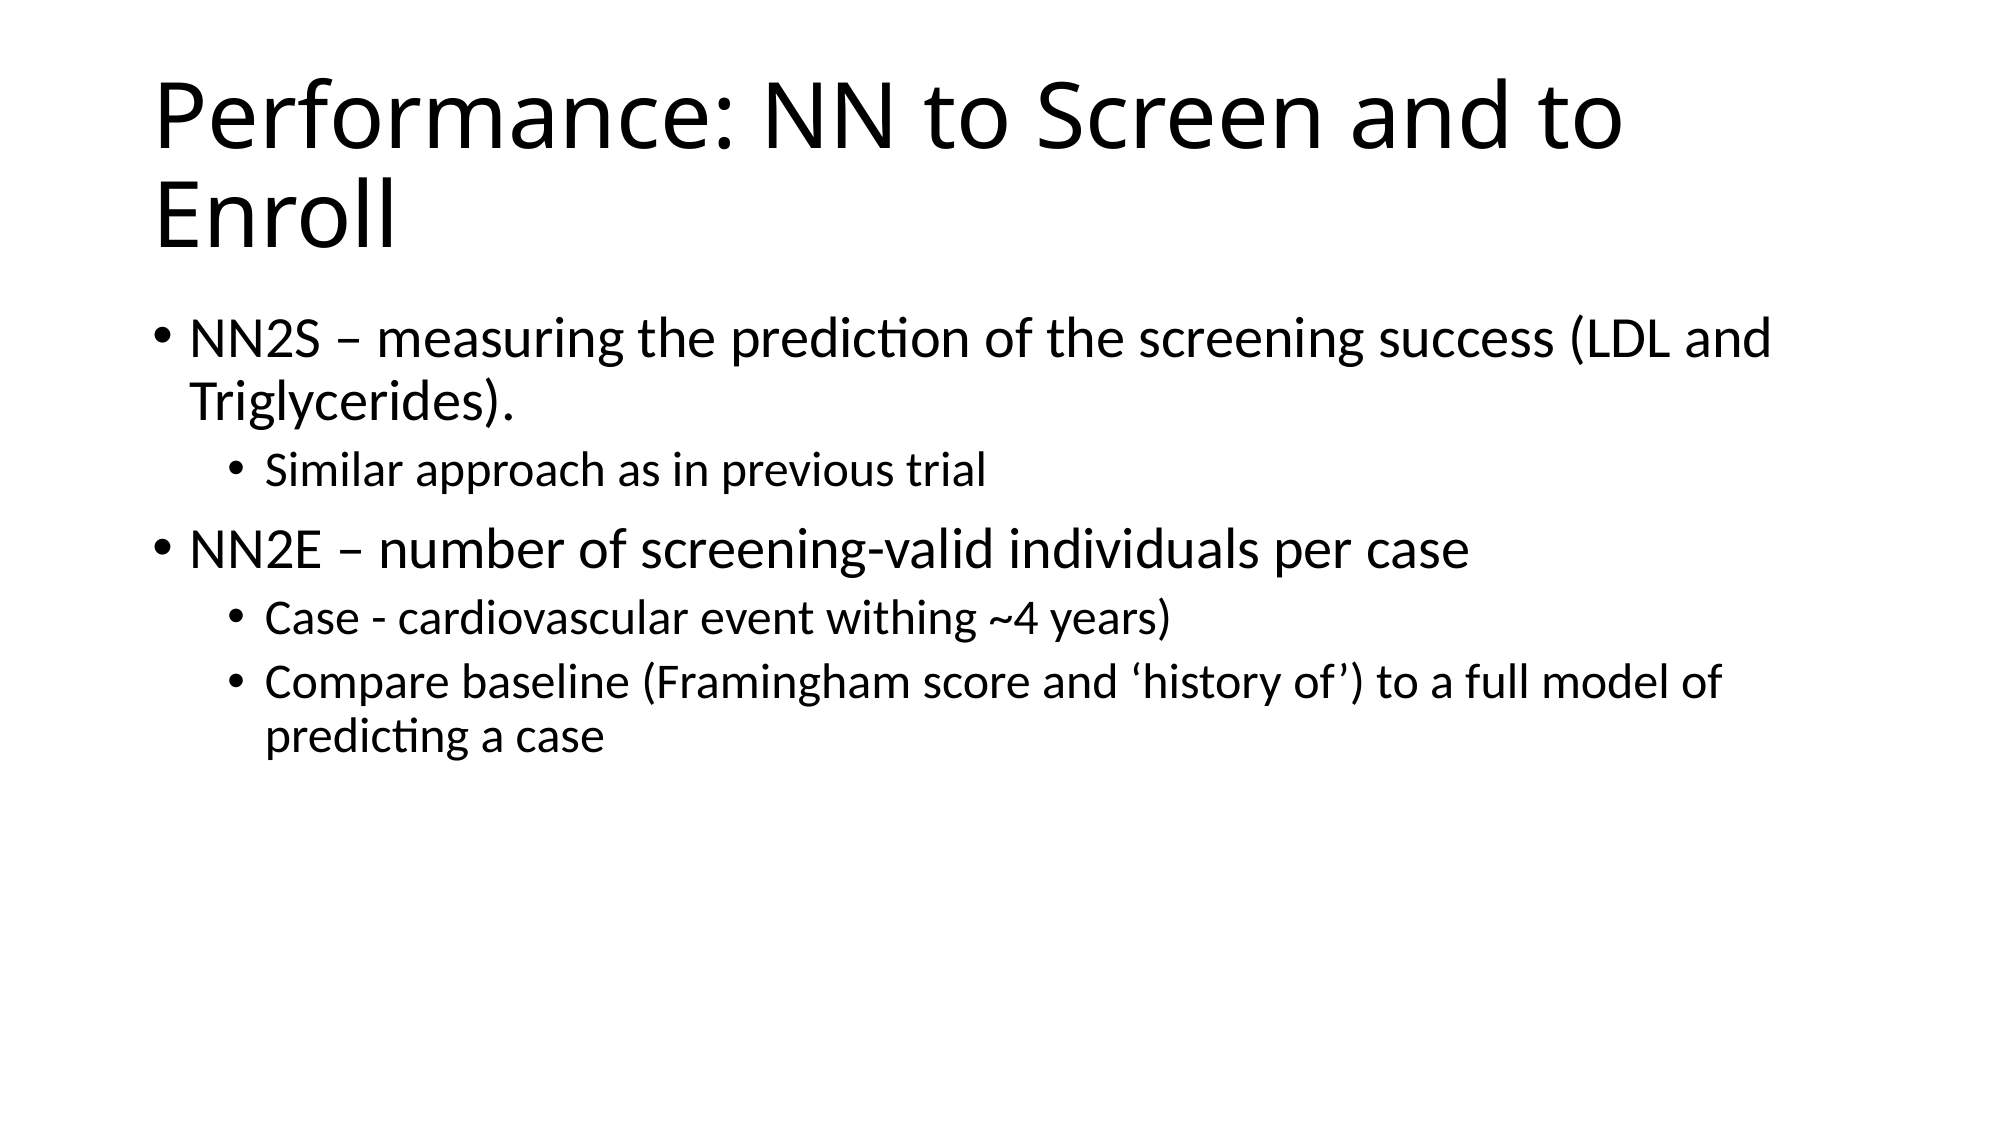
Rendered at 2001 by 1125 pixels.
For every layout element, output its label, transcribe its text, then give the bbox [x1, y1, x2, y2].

title Performance: NN to Screen and to Enroll [137, 59, 1863, 278]
list NN2S – measuring the prediction of the screening success (LDL and Triglycerides). Similar approach as in previous trial NN2E – number of screening-valid individuals per case Case - cardiovascular event withing ~4 years) Compare baseline (Framingham score and ‘history of’) to a full model of predicting a case [137, 299, 1863, 1014]
